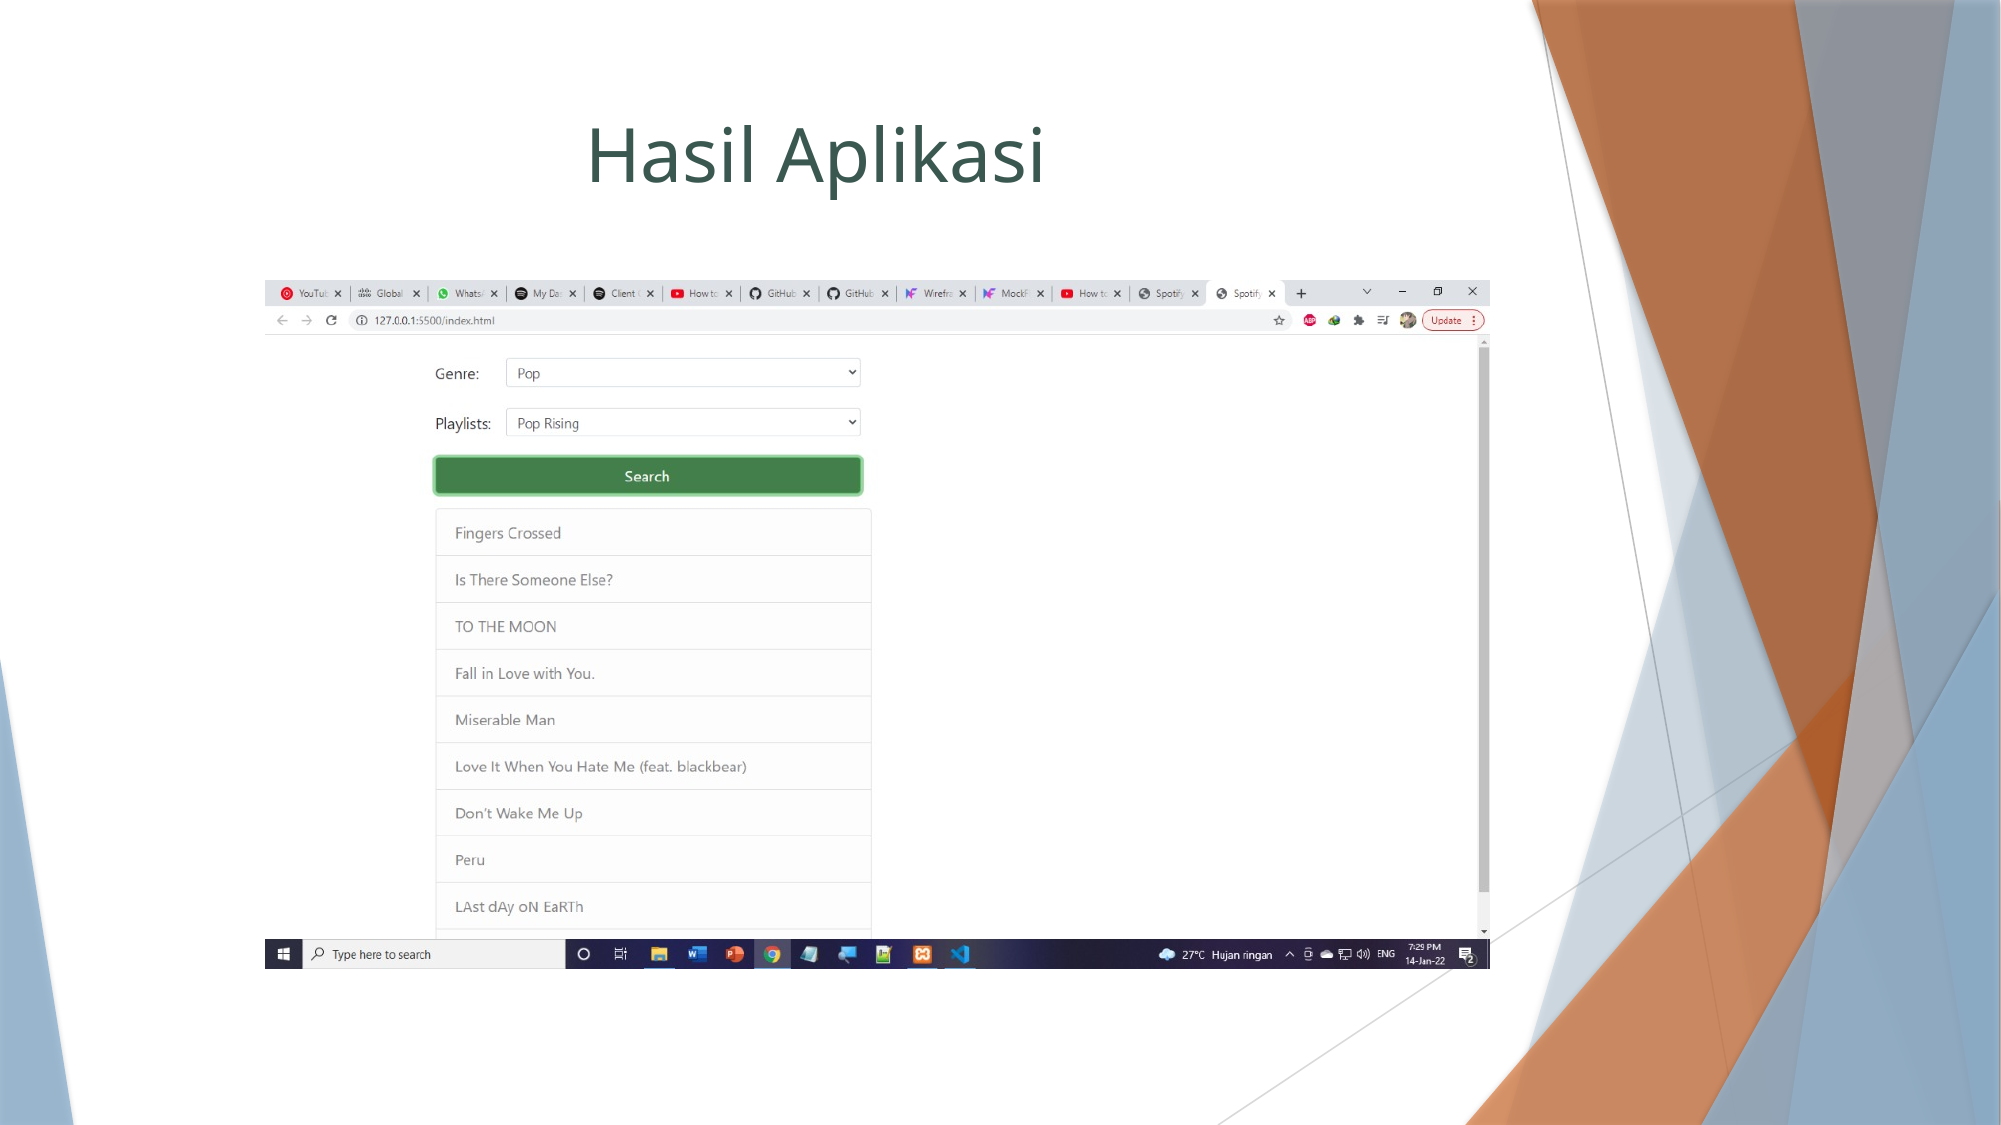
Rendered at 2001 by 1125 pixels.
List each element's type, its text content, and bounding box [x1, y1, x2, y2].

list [264, 279, 1490, 970]
title Hasil Aplikasi [111, 99, 1522, 317]
